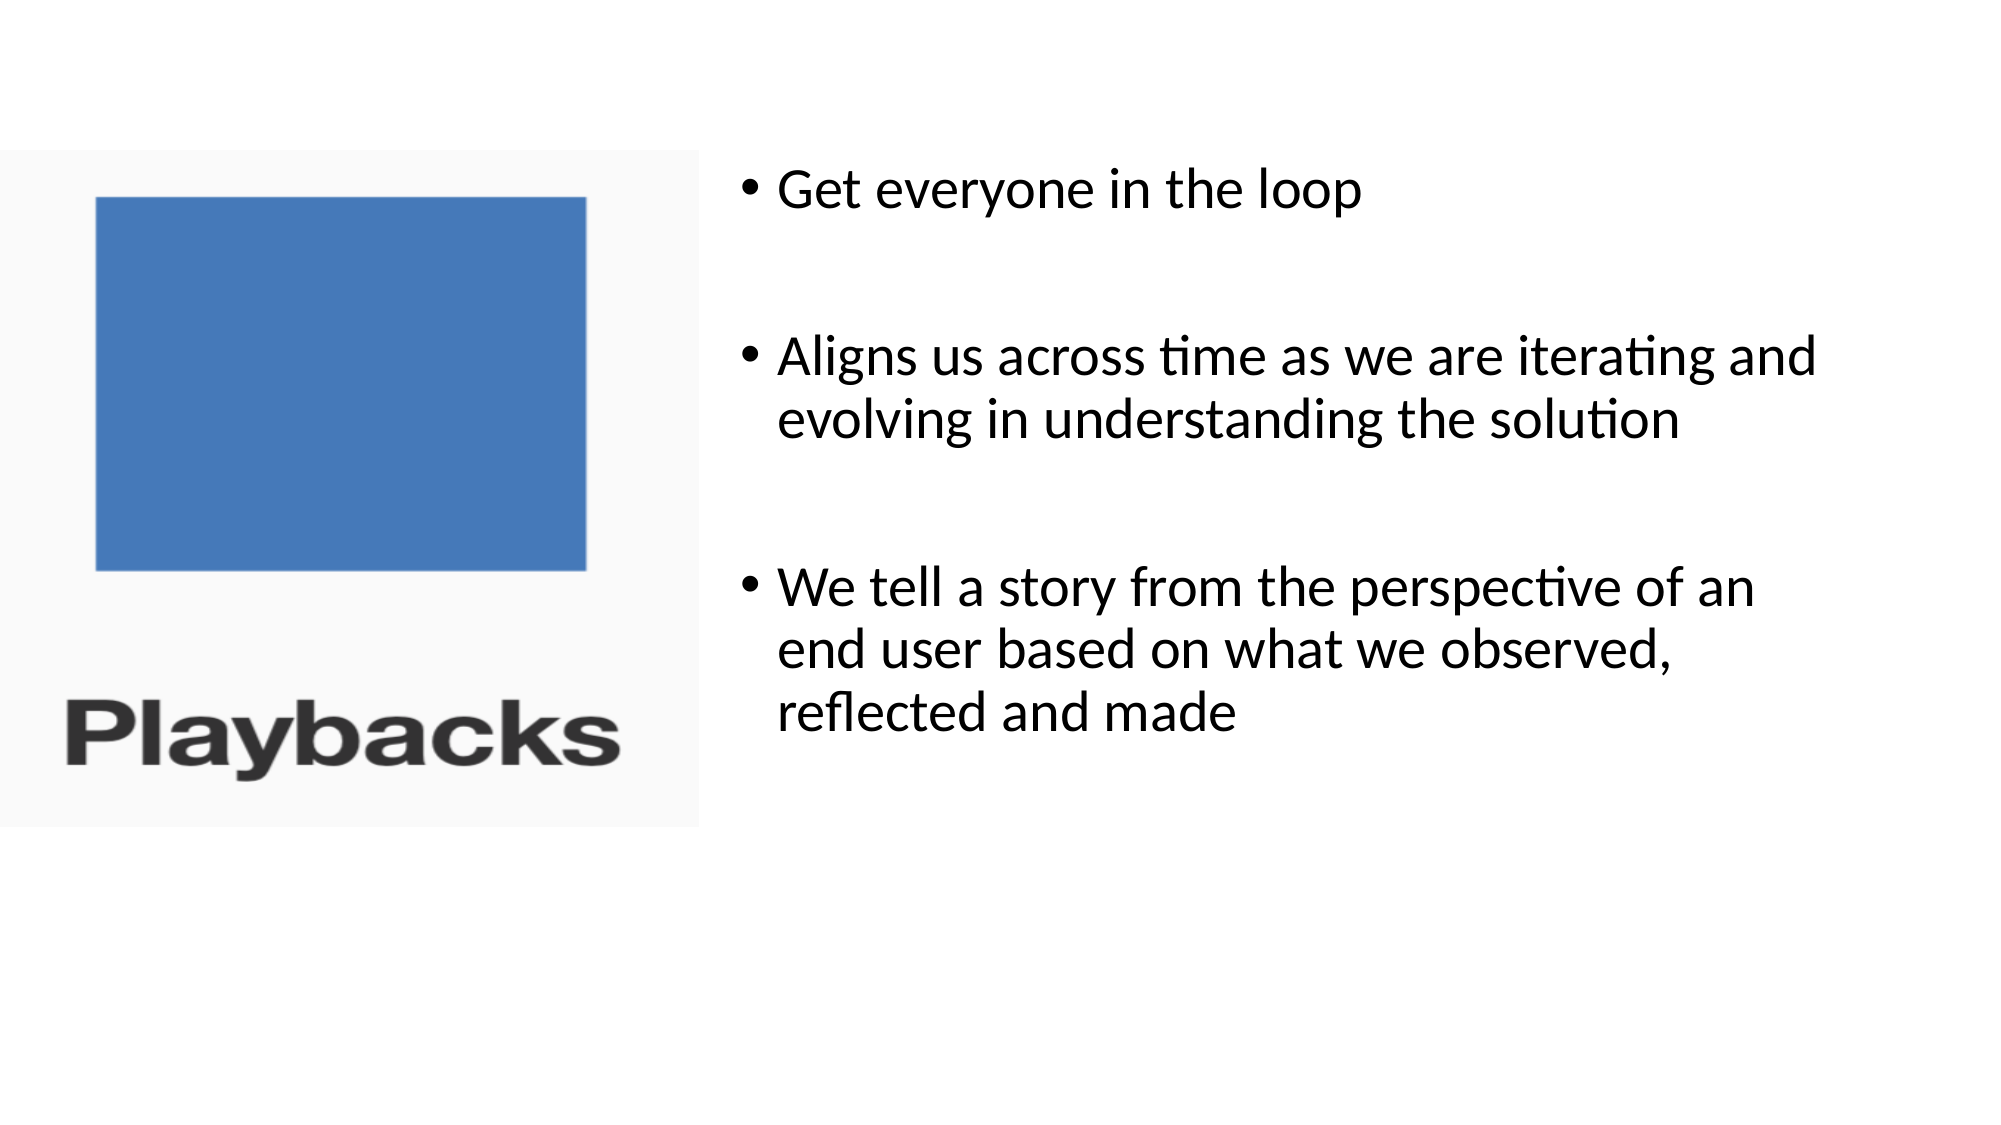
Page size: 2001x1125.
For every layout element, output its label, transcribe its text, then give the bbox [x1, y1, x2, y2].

picture [0, 150, 699, 827]
text_box Get everyone in the loop Aligns us across time as we are iterating and evolving in understanding the solution We tell a story from the perspective of an end user based on what we observed, reflected and made [724, 150, 1863, 827]
